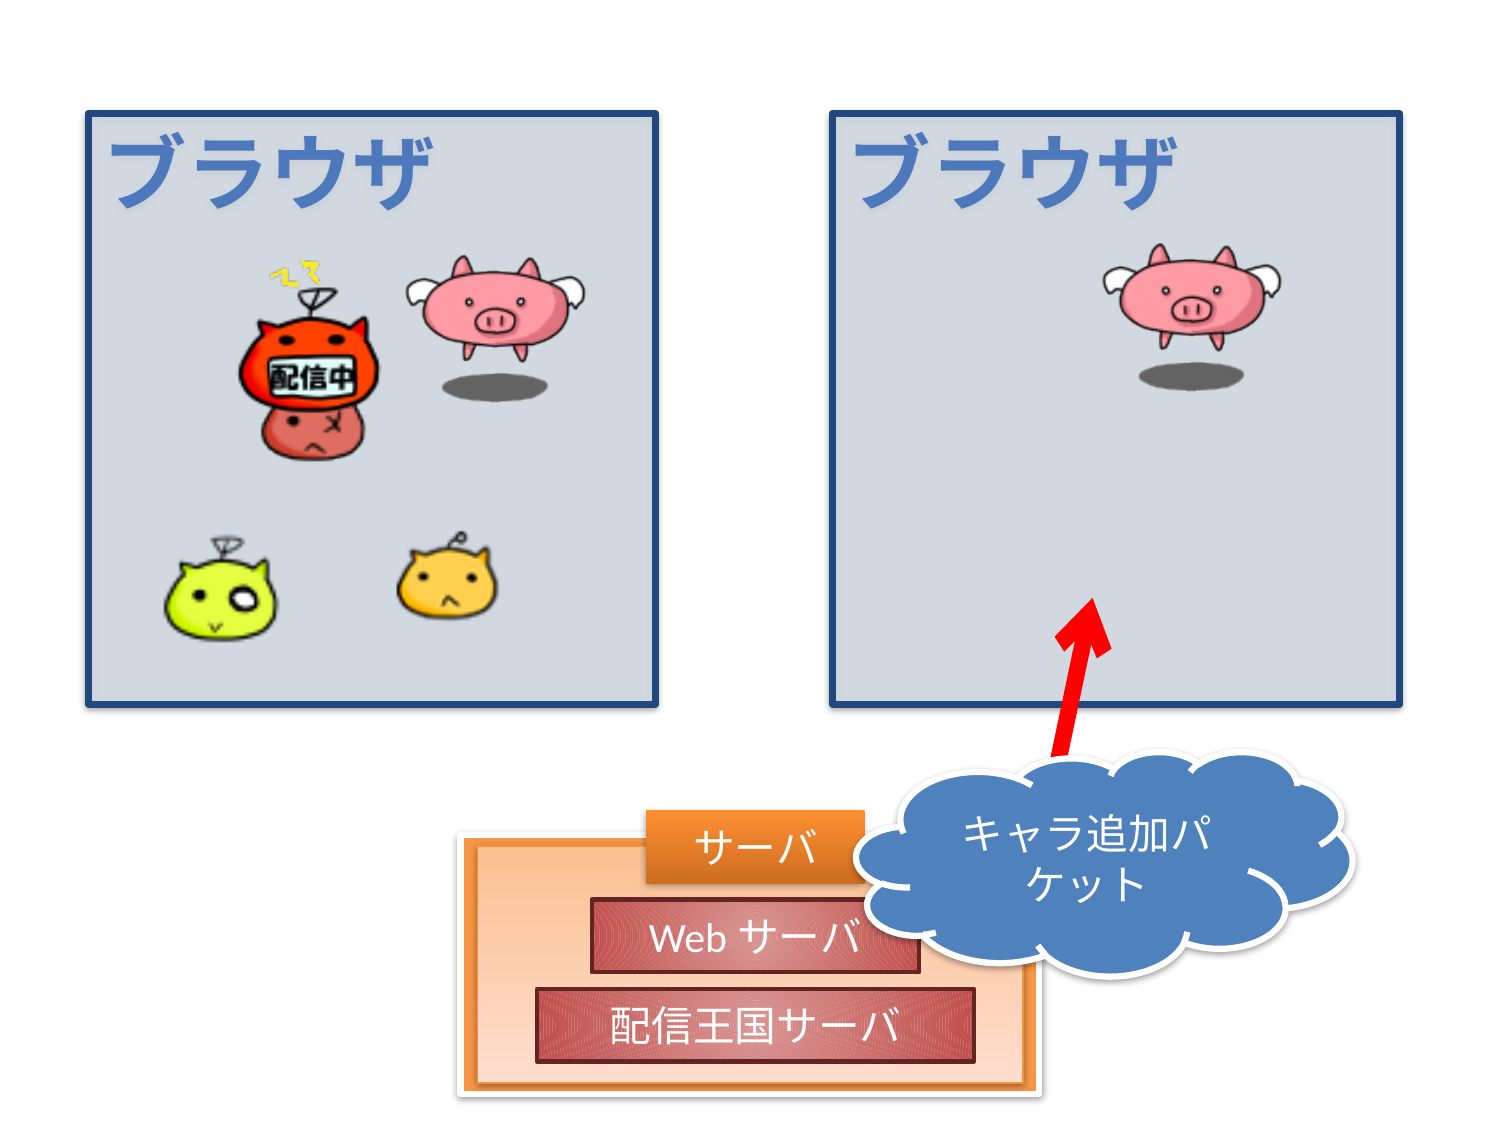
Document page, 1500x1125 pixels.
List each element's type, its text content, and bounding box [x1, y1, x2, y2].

text_box ブラウザ [88, 113, 656, 705]
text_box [229, 255, 384, 469]
picture [1092, 195, 1289, 393]
text_box キャラ追加パケット [899, 748, 1356, 980]
picture [159, 526, 283, 649]
text_box ブラウザ [832, 113, 1400, 705]
picture [395, 207, 592, 405]
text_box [956, 686, 1182, 734]
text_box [460, 810, 1040, 1095]
picture [395, 526, 503, 634]
